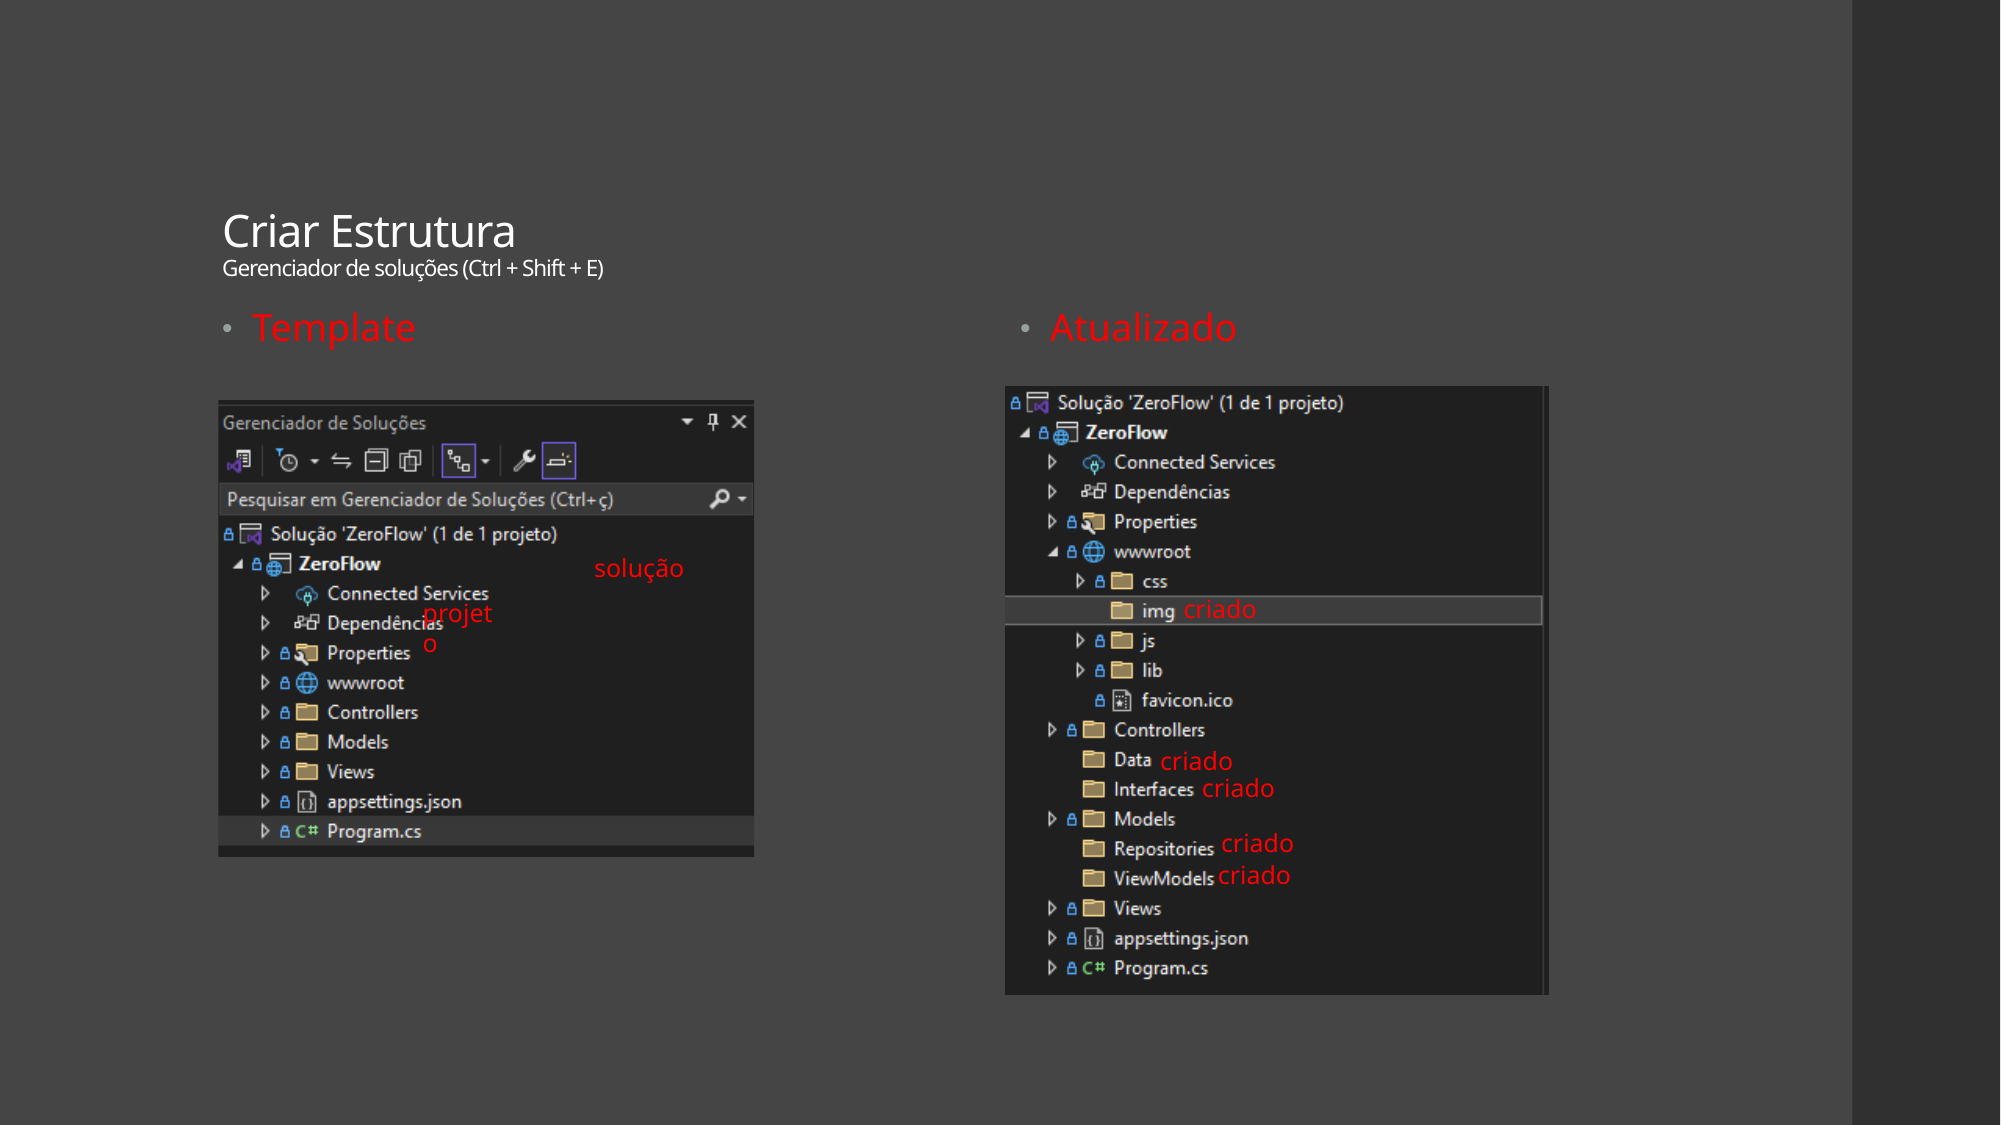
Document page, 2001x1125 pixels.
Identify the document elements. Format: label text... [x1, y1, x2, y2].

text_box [1004, 385, 1550, 995]
list Template [206, 299, 942, 1014]
title Criar Estrutura Gerenciador de soluções (Ctrl + Shift + E) [206, 103, 1797, 344]
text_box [217, 400, 755, 858]
list Atualizado [1005, 299, 1740, 1014]
